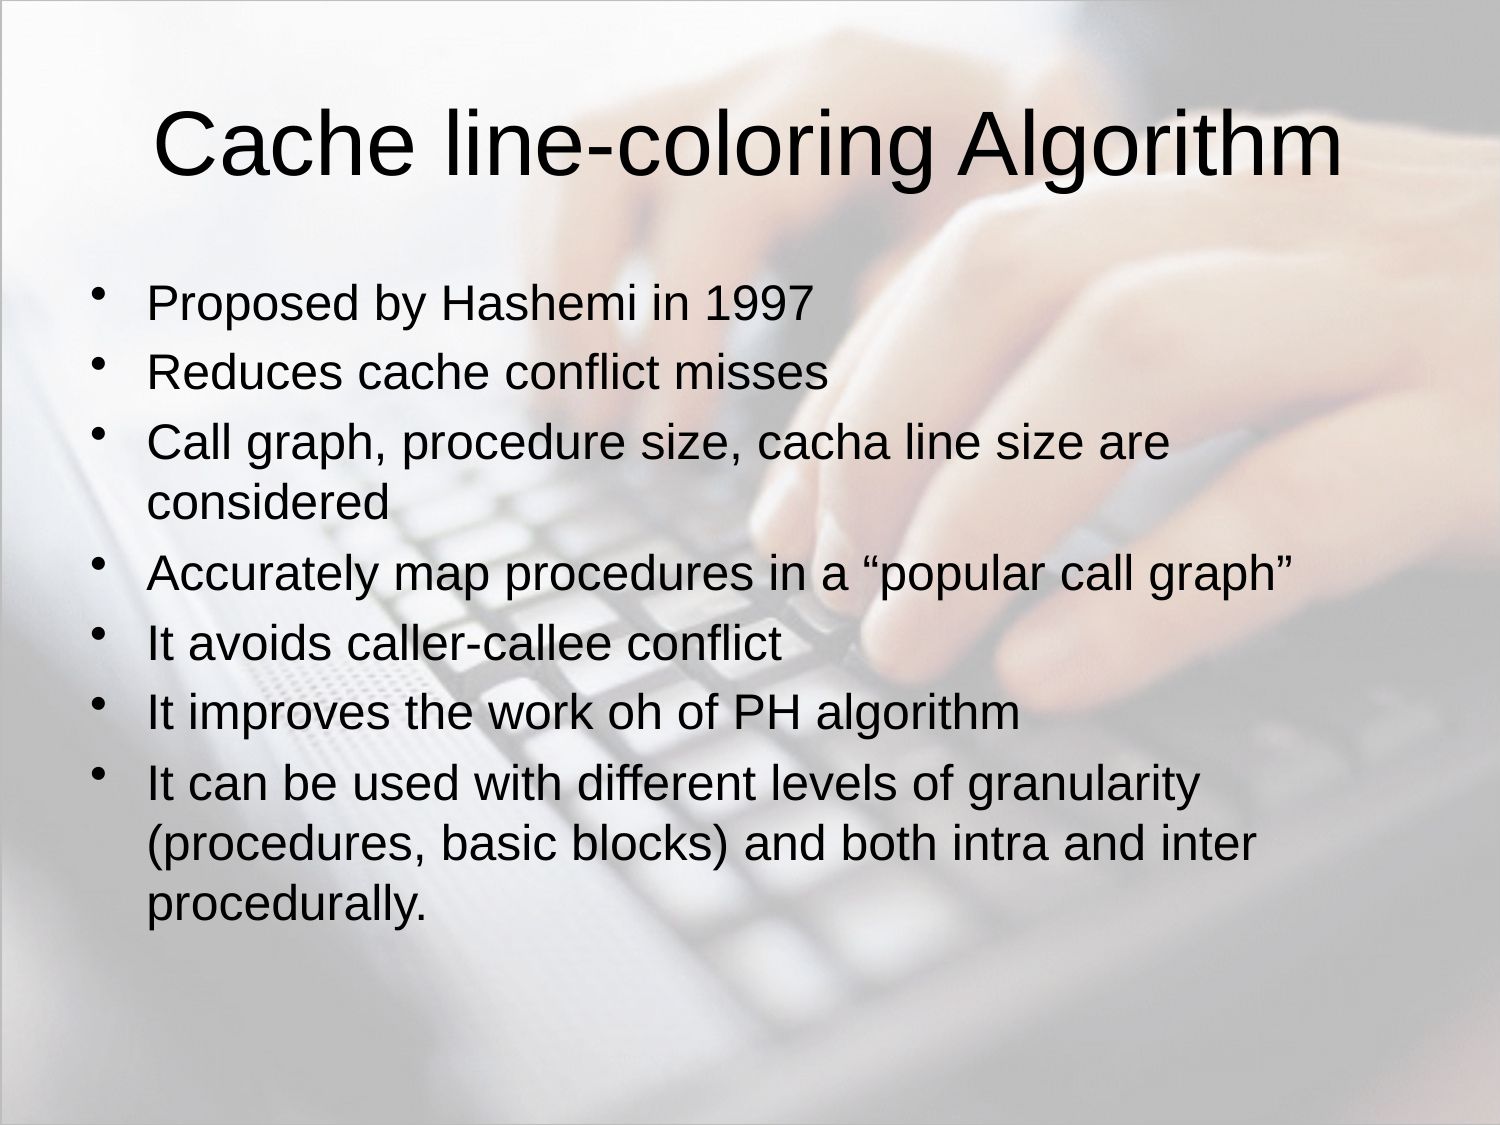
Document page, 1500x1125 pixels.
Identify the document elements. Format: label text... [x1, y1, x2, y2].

list Proposed by Hashemi in 1997 Reduces cache conflict misses Call graph, procedure size, cacha line size are considered Accurately map procedures in a “popular call graph” It avoids caller-callee conflict It improves the work oh of PH algorithm It can be used with different levels of granularity (procedures, basic blocks) and both intra and inter procedurally. [74, 262, 1426, 1006]
title Cache line-coloring Algorithm [74, 44, 1426, 233]
